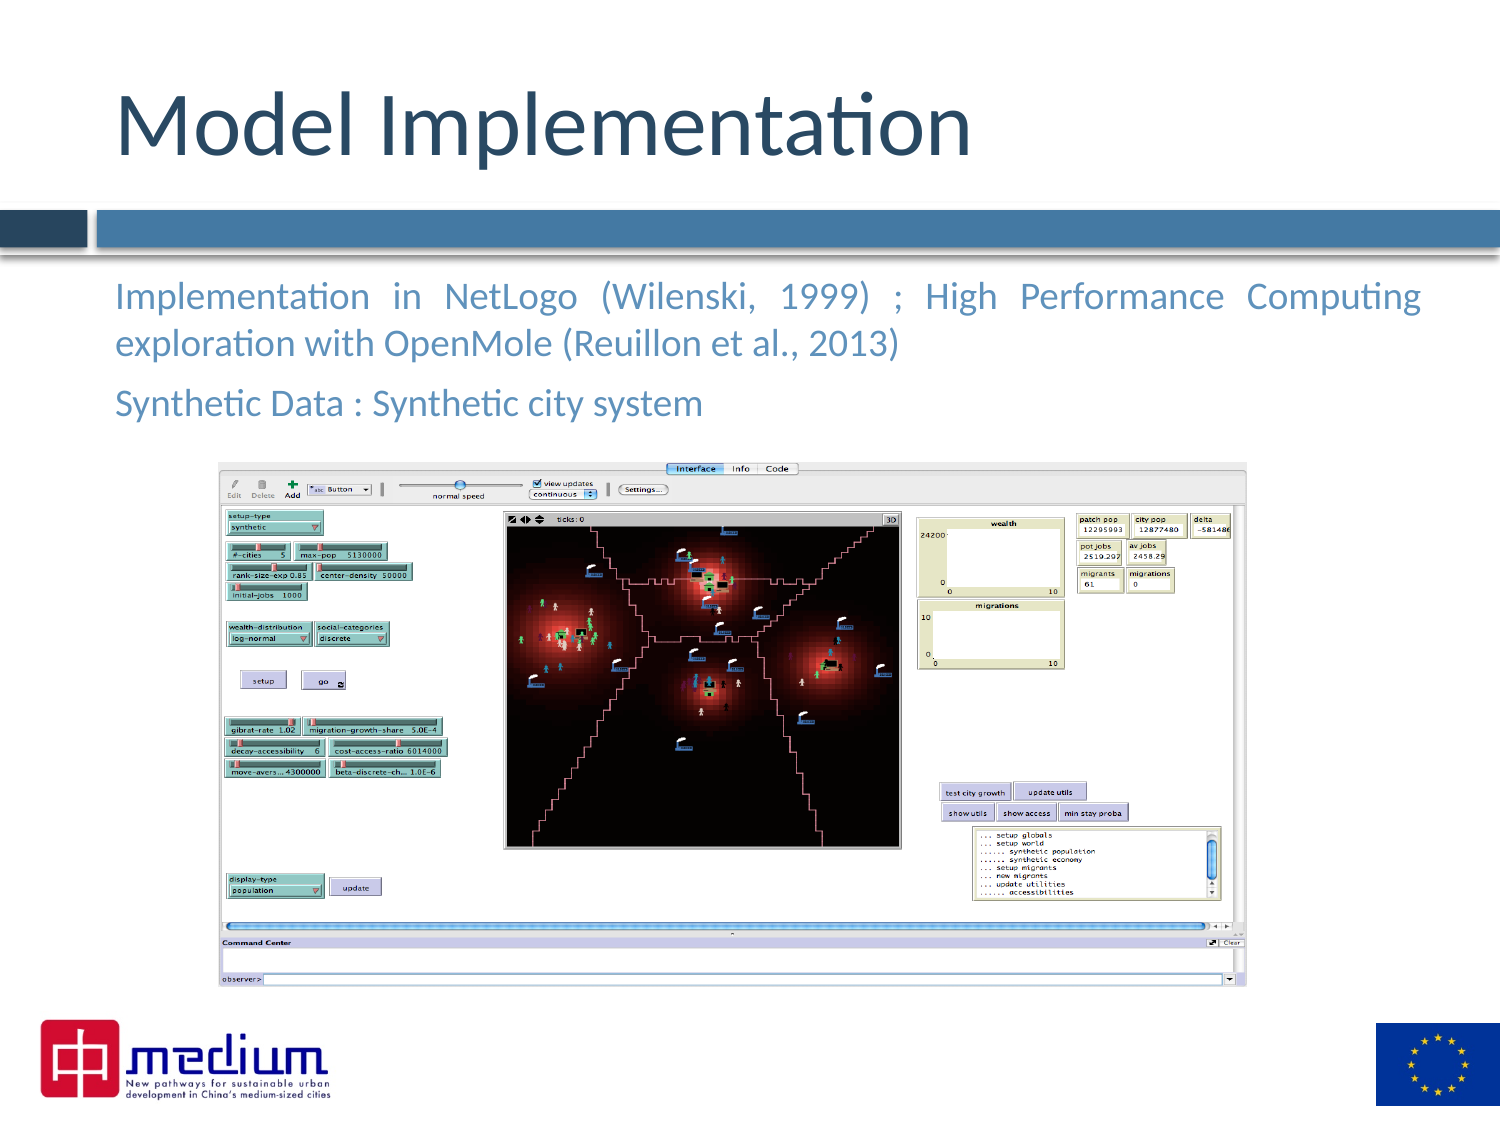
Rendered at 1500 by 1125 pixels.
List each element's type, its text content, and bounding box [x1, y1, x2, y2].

list Implementation in NetLogo (Wilenski, 1999) ; High Performance Computing exploration with OpenMole (Reuillon et al., 2013) Synthetic Data : Synthetic city system [100, 262, 1438, 433]
picture [1376, 1023, 1500, 1106]
picture [218, 462, 1247, 988]
title Model Implementation [99, 37, 1438, 200]
picture [29, 1011, 337, 1106]
